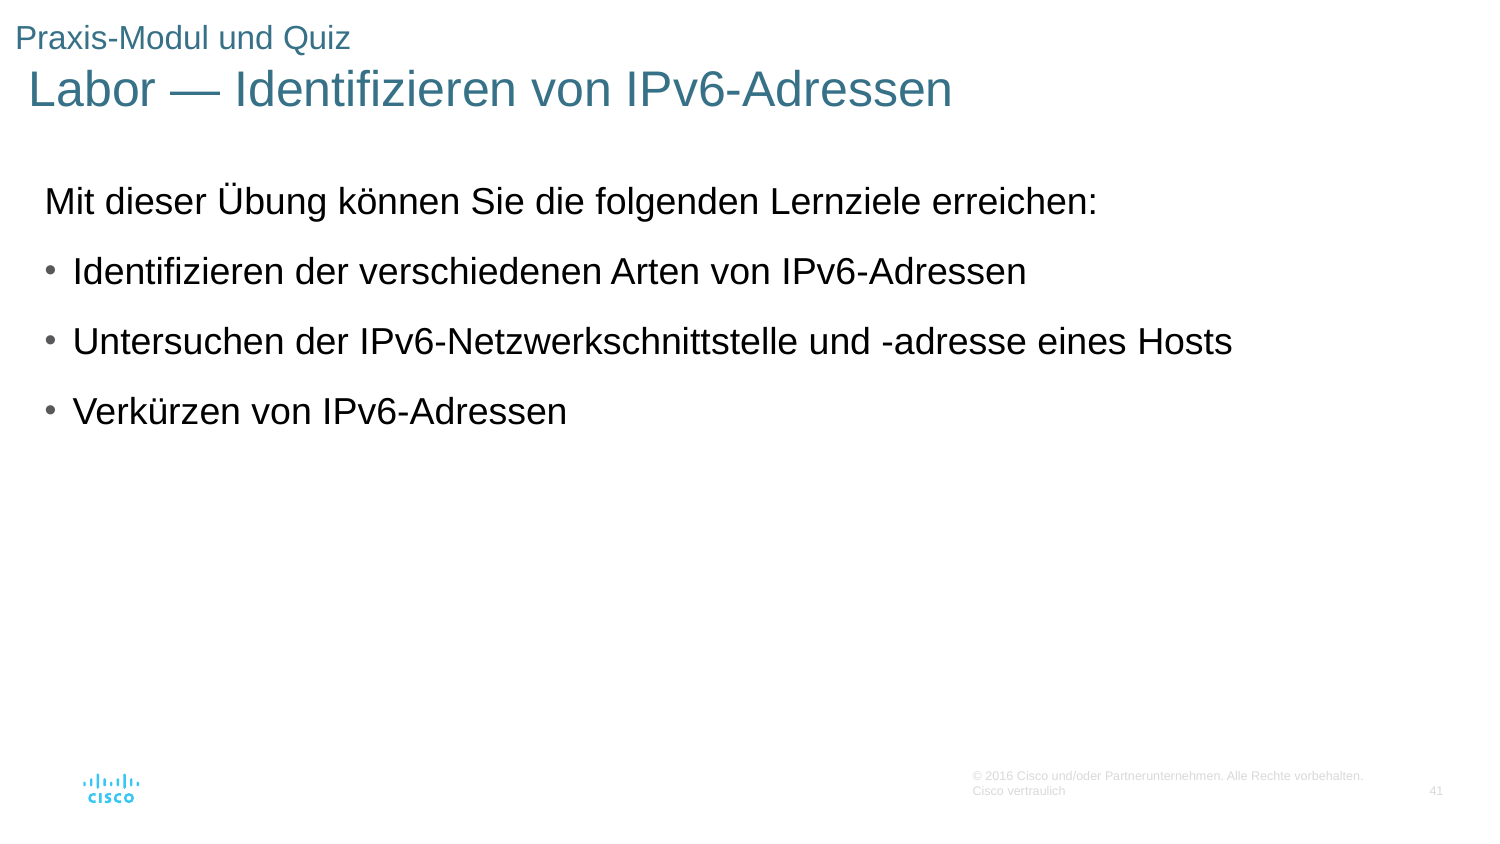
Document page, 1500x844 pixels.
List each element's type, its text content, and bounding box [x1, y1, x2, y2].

title Praxis-Modul und Quiz Labor — Identifizieren von IPv6-Adressen [0, 0, 1500, 133]
list Mit dieser Übung können Sie die folgenden Lernziele erreichen: Identifizieren der verschiedenen Arten von IPv6-Adressen Untersuchen der IPv6-Netzwerkschnittstelle und -adresse eines Hosts Verkürzen von IPv6-Adressen [29, 169, 1449, 748]
